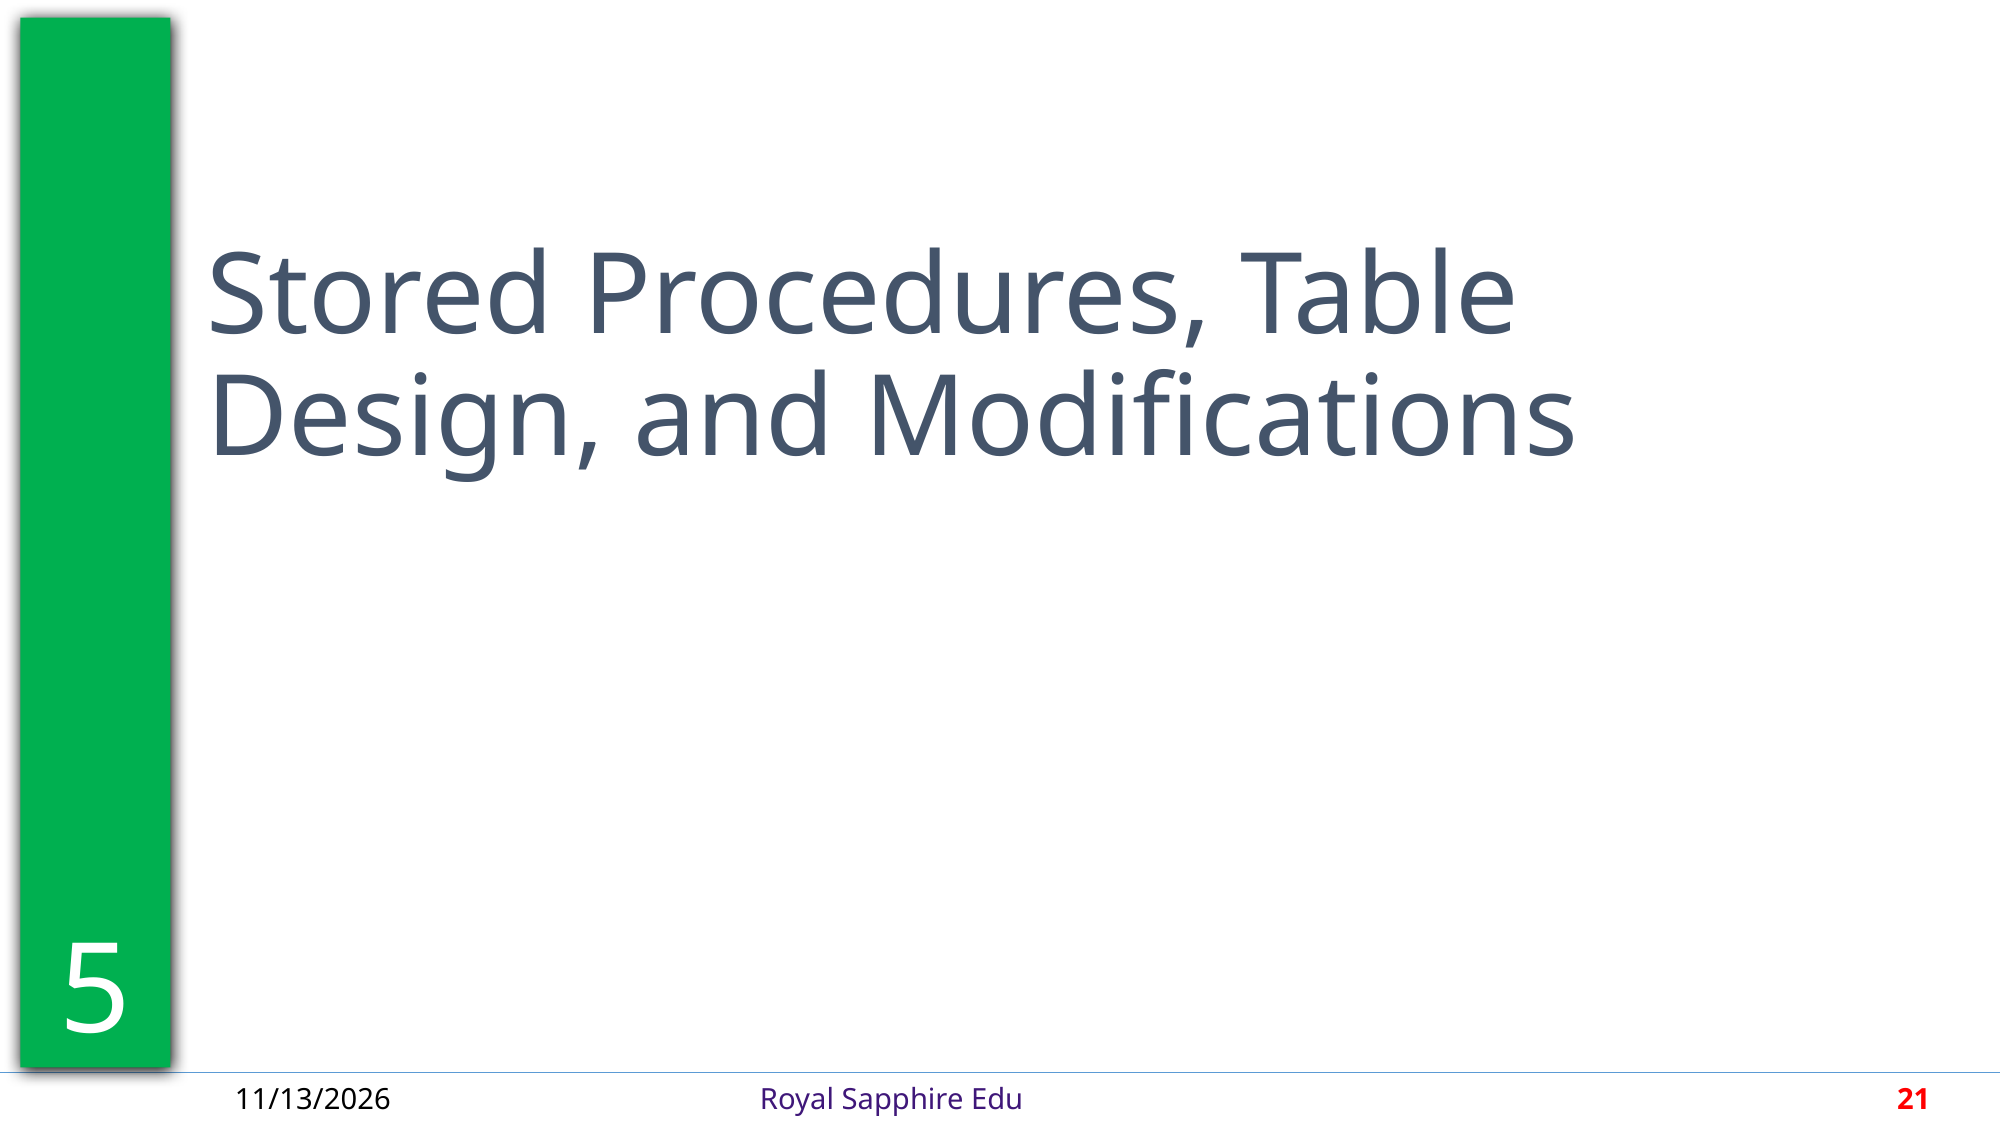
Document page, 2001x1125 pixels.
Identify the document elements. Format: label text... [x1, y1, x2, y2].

list 5 [20, 17, 171, 1068]
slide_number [220, 1072, 671, 1115]
footer Royal Sapphire Edu [745, 1072, 1421, 1115]
list Stored Procedures, Table Design, and Modifications [192, 340, 1946, 488]
slide_number 21 [1495, 1072, 1946, 1115]
